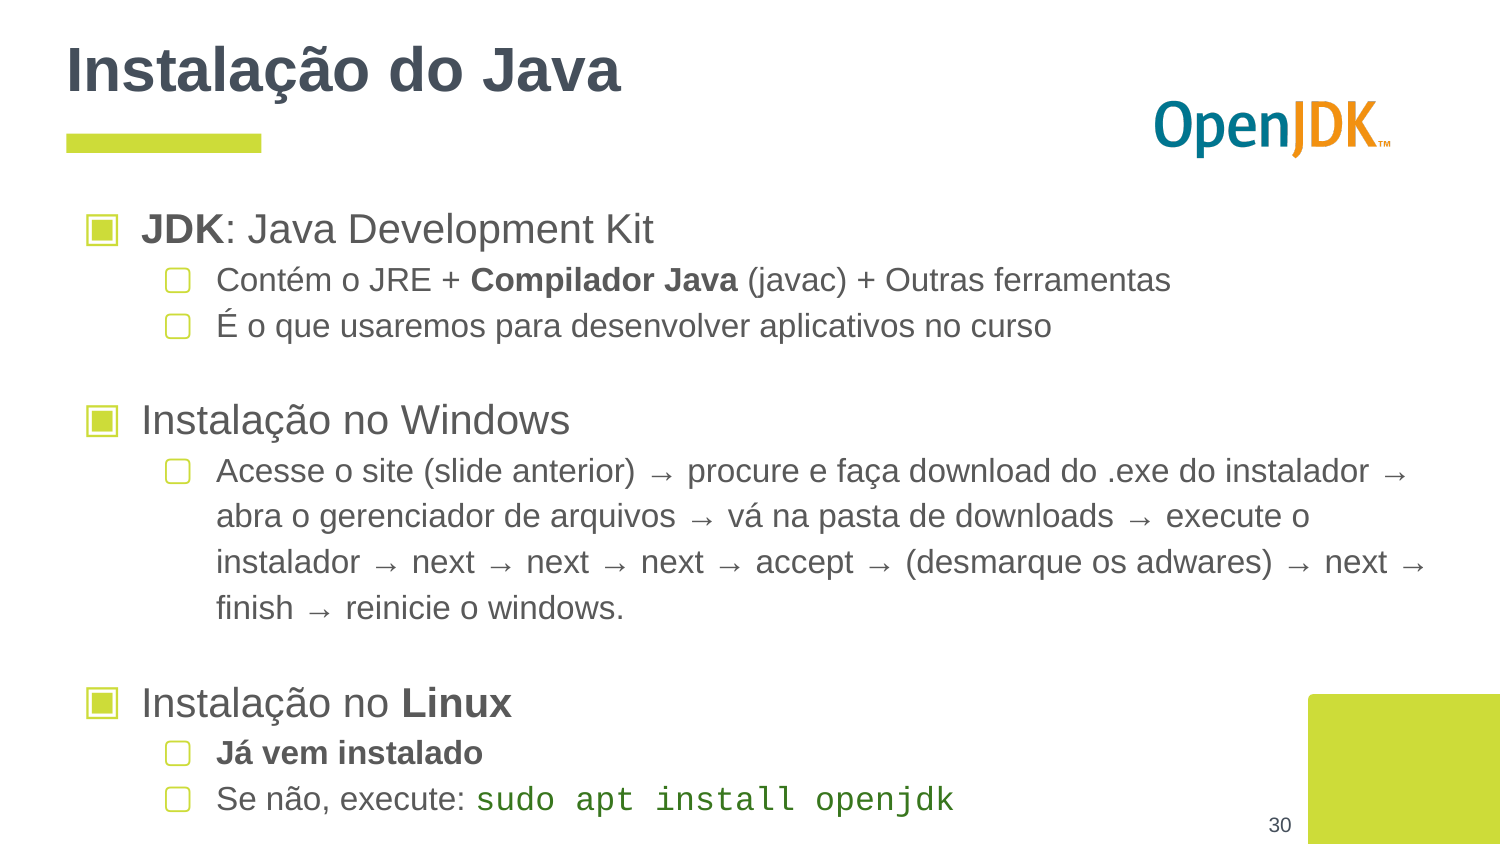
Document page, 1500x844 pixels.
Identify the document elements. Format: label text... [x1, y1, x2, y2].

picture [1110, 56, 1433, 203]
slide_number ‹#› [1216, 791, 1307, 844]
title Instalação do Java [51, 0, 1449, 134]
list JDK: Java Development Kit Contém o JRE + Compilador Java (javac) + Outras ferramentas É o que usaremos para desenvolver aplicativos no curso Instalação no Windows Acesse o site (slide anterior) → procure e faça download do .exe do instalador → abra o gerenciador de arquivos → vá na pasta de downloads → execute o instalador → next → next → next → accept → (desmarque os adwares) → next → finish → reinicie o windows. Instalação no Linux Já vem instalado Se não, execute: sudo apt install openjdk [51, 179, 1449, 835]
